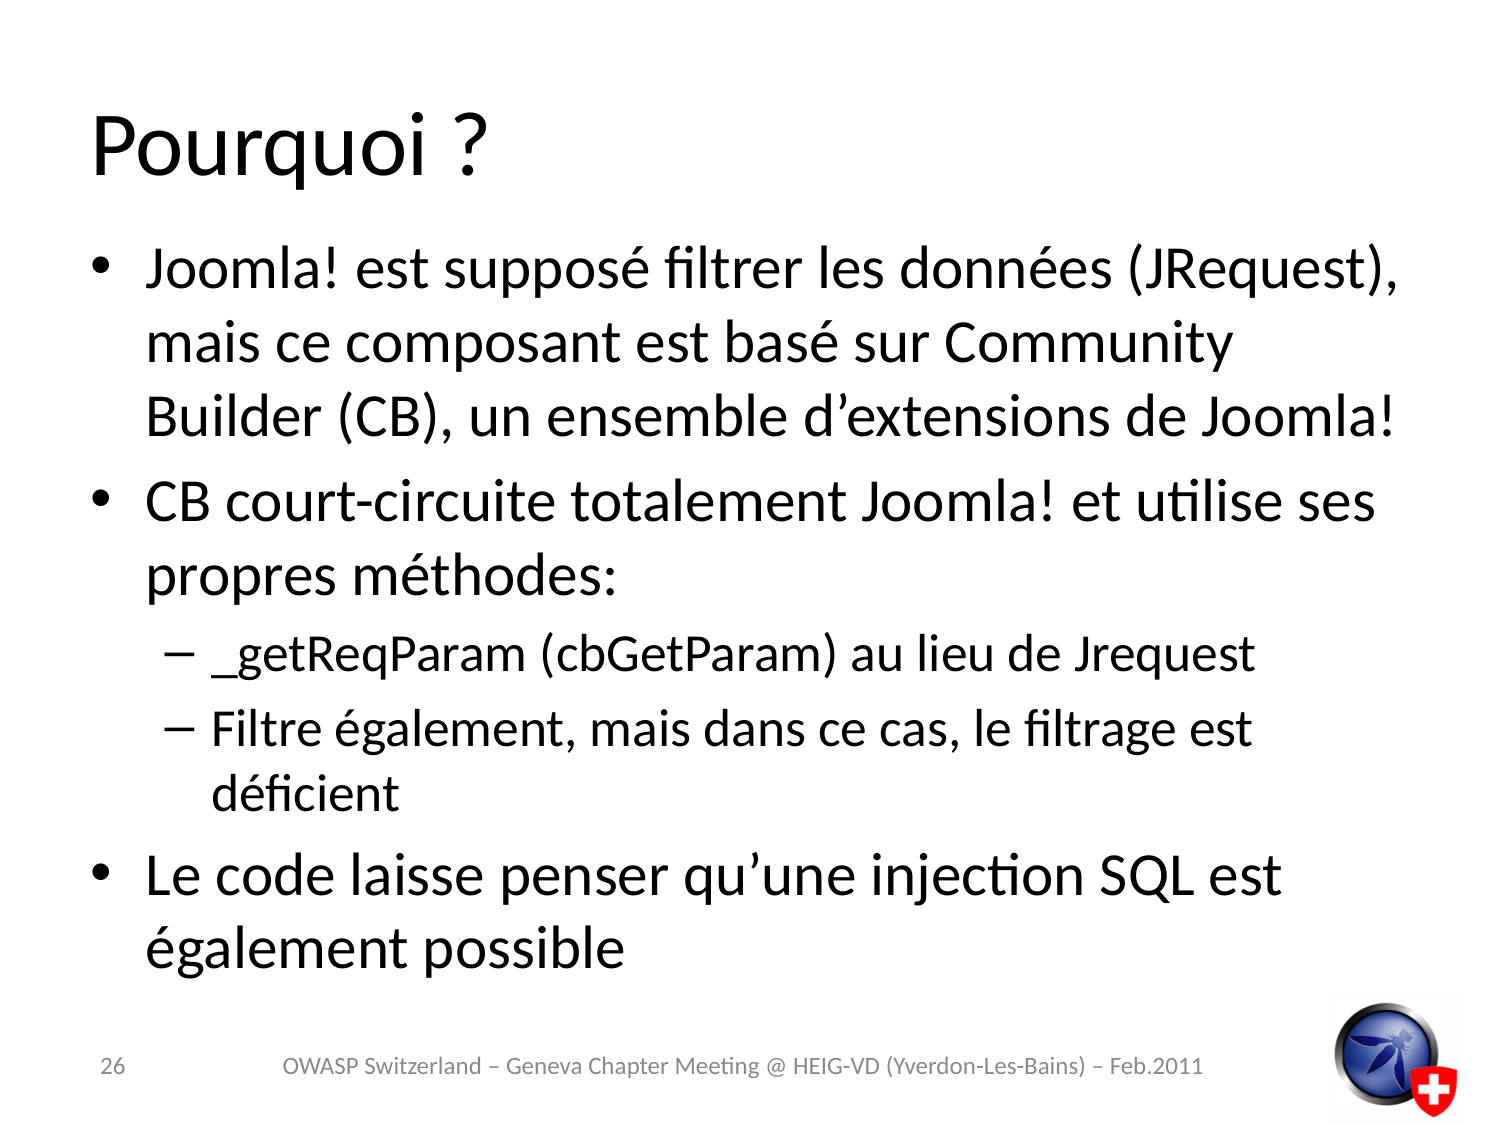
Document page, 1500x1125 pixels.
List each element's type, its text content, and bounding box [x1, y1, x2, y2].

footer OWASP Switzerland – Geneva Chapter Meeting @ HEIG-VD (Yverdon-Les-Bains) – Feb.2011 [171, 1035, 1317, 1095]
title Pourquoi ? [75, 45, 1425, 219]
list Joomla! est supposé filtrer les données (JRequest), mais ce composant est basé sur Community Builder (CB), un ensemble d’extensions de Joomla! CB court-circuite totalement Joomla! et utilise ses propres méthodes: _getReqParam (cbGetParam) au lieu de Jrequest Filtre également, mais dans ce cas, le filtrage est déficient Le code laisse penser qu’une injection SQL est également possible [75, 219, 1425, 1005]
picture [1328, 995, 1467, 1125]
slide_number 26 [76, 1035, 150, 1095]
